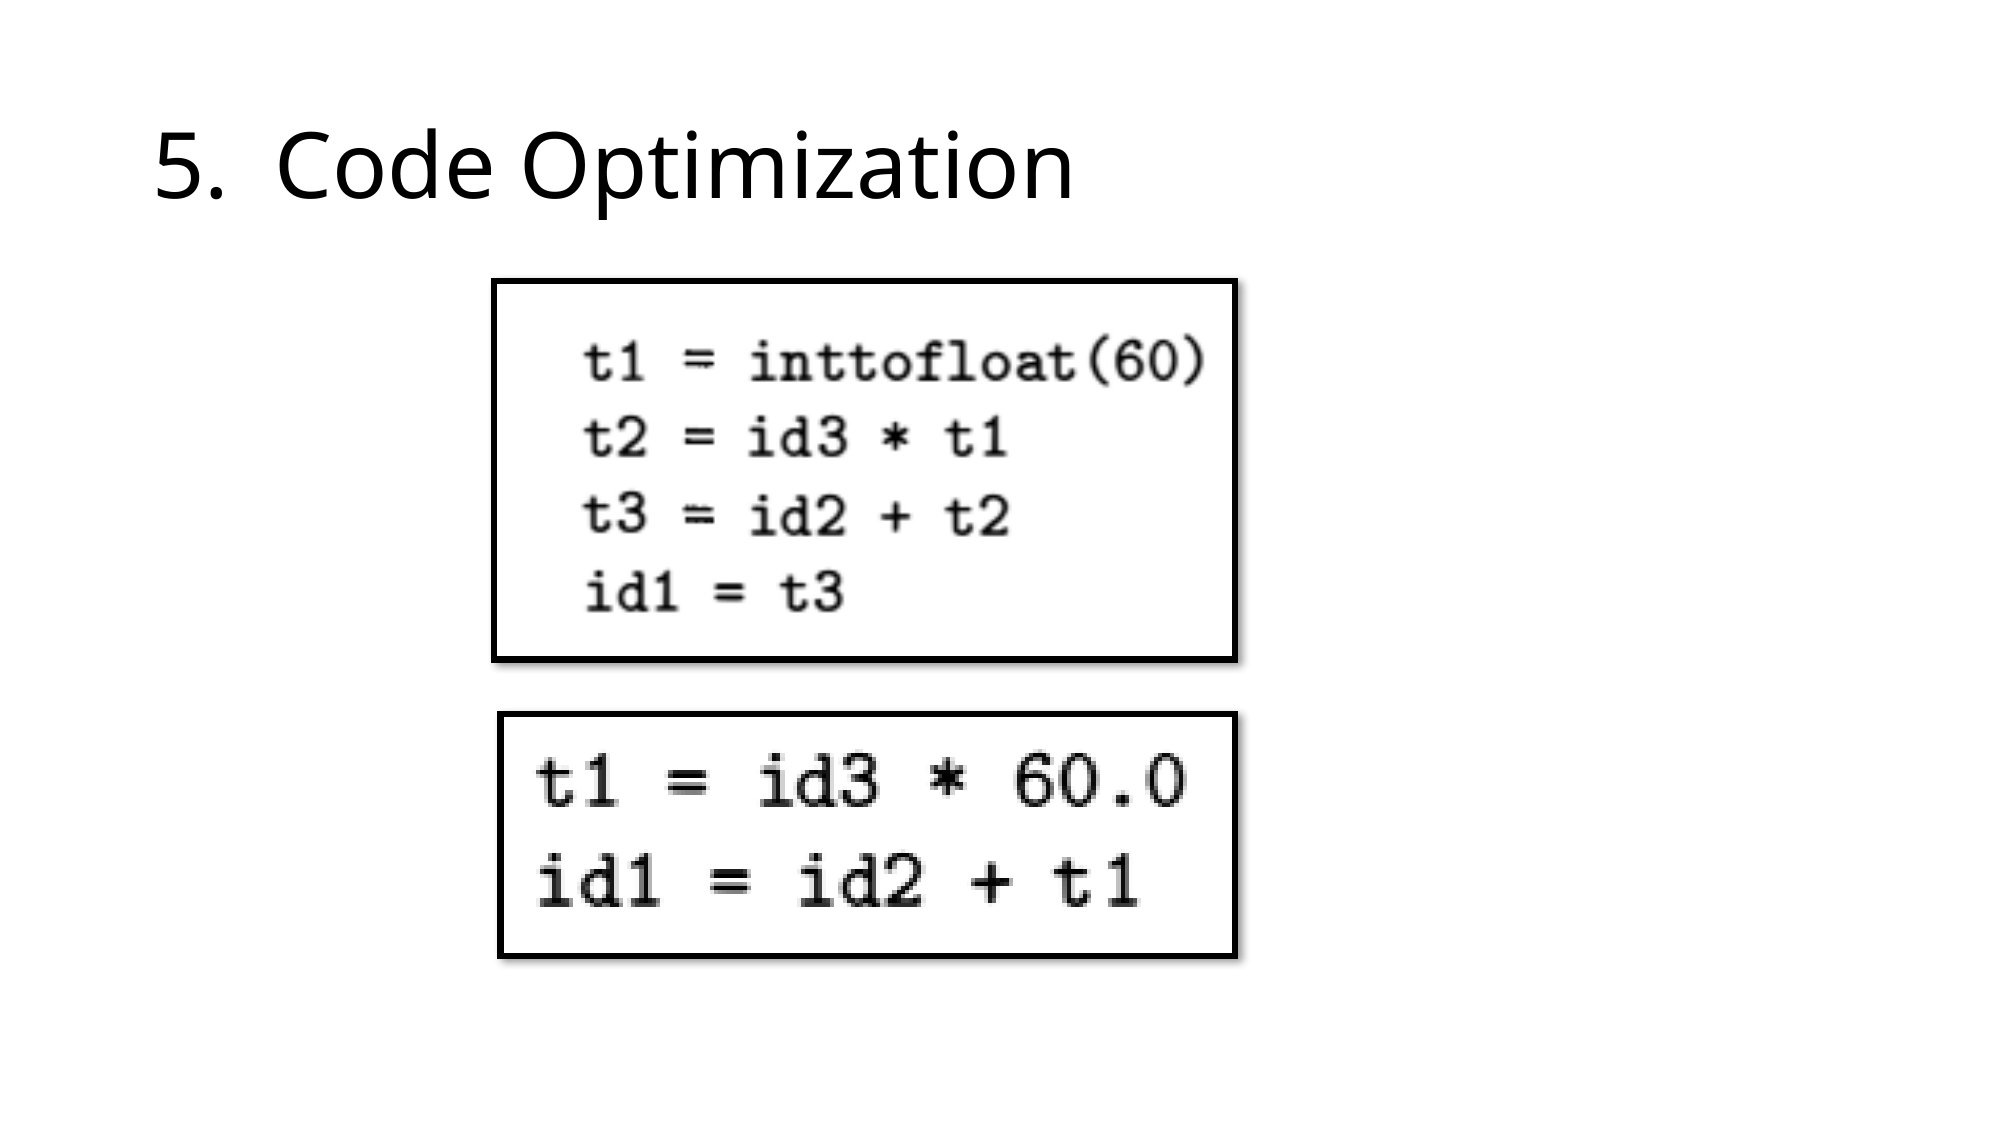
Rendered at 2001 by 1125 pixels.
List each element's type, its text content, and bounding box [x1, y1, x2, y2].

list [137, 299, 1863, 1014]
picture [503, 716, 1233, 953]
title Code Optimization [137, 59, 1863, 278]
picture [497, 284, 1233, 657]
